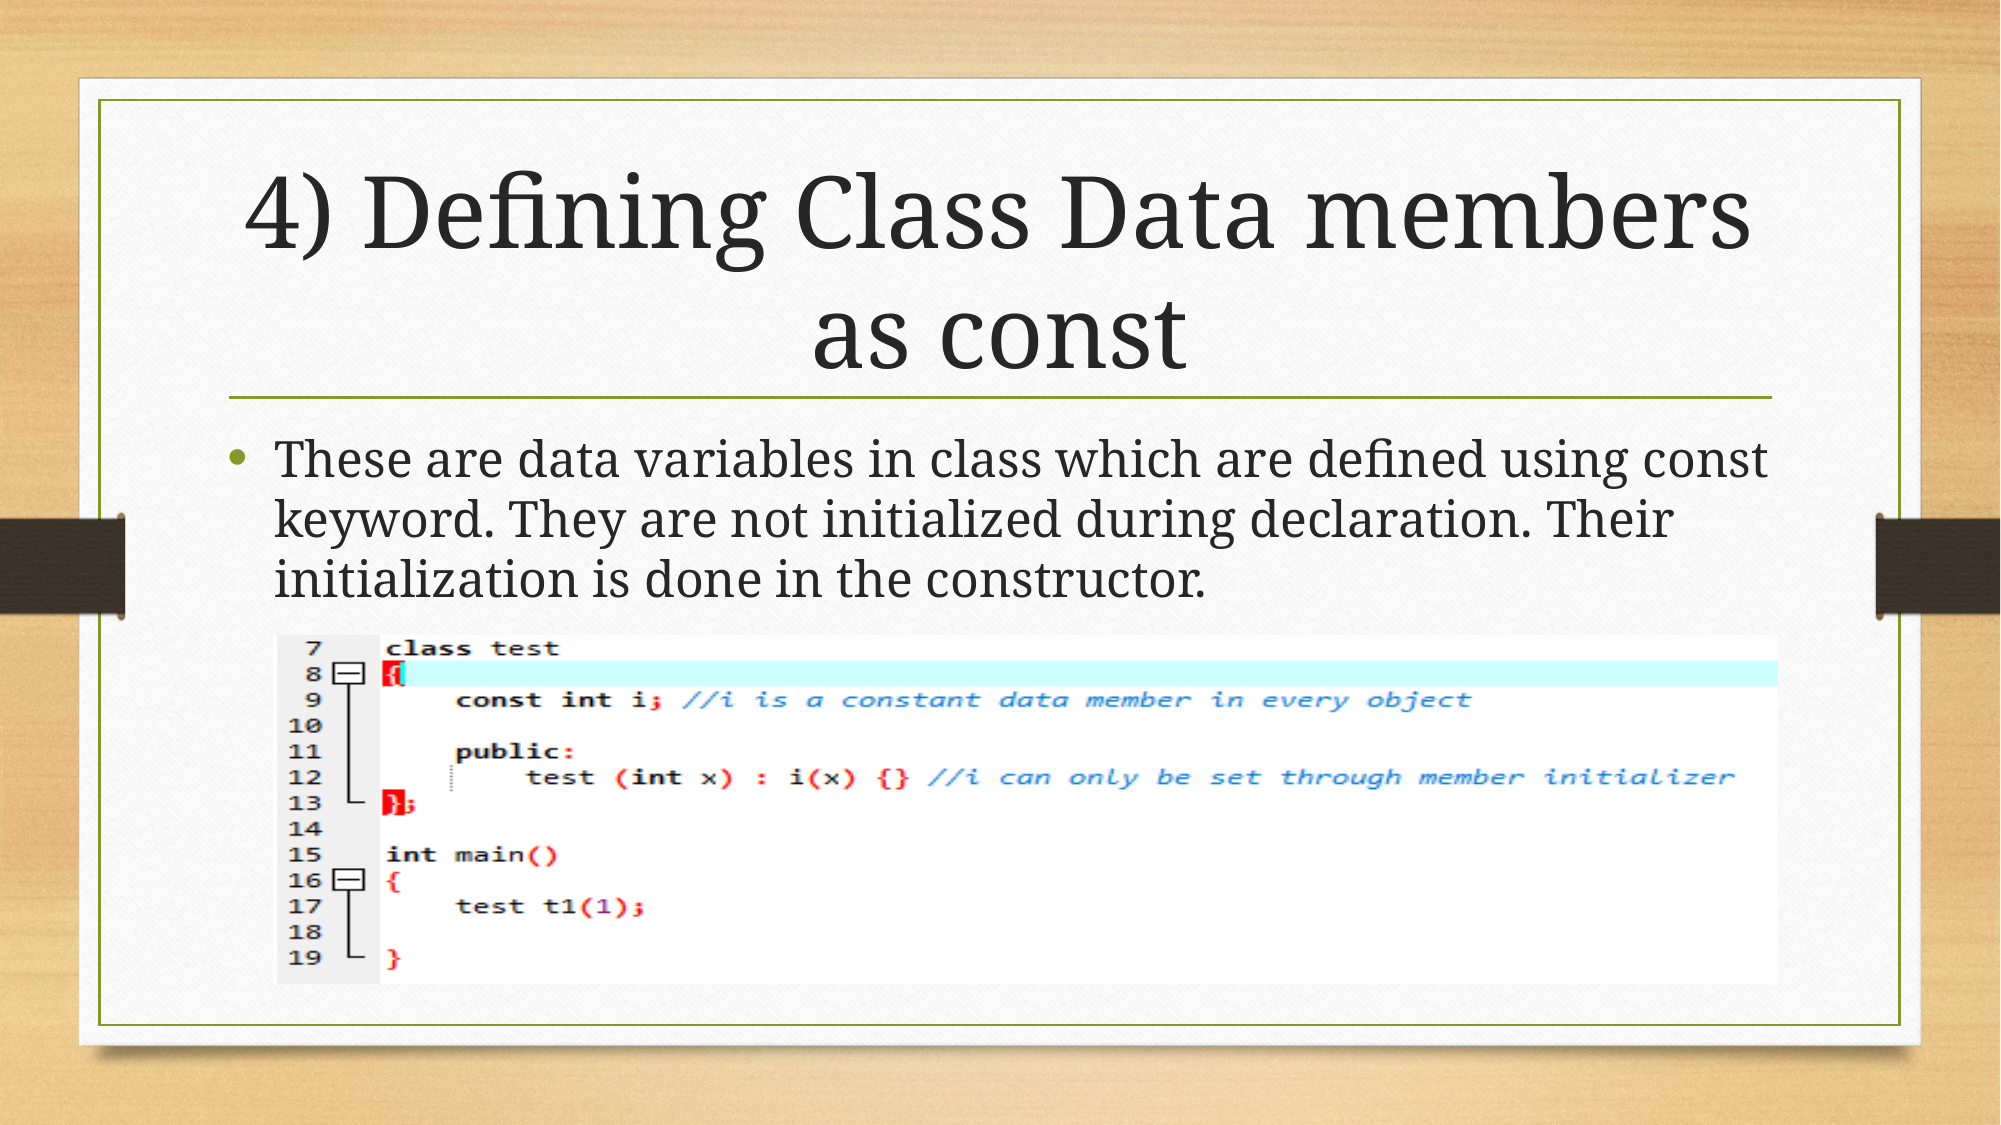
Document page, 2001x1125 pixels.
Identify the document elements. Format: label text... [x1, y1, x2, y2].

list These are data variables in class which are defined using const keyword. They are not initialized during declaration. Their initialization is done in the constructor. [212, 419, 1788, 964]
picture [0, 0, 2001, 1125]
title 4) Defining Class Data members as const [212, 161, 1788, 375]
